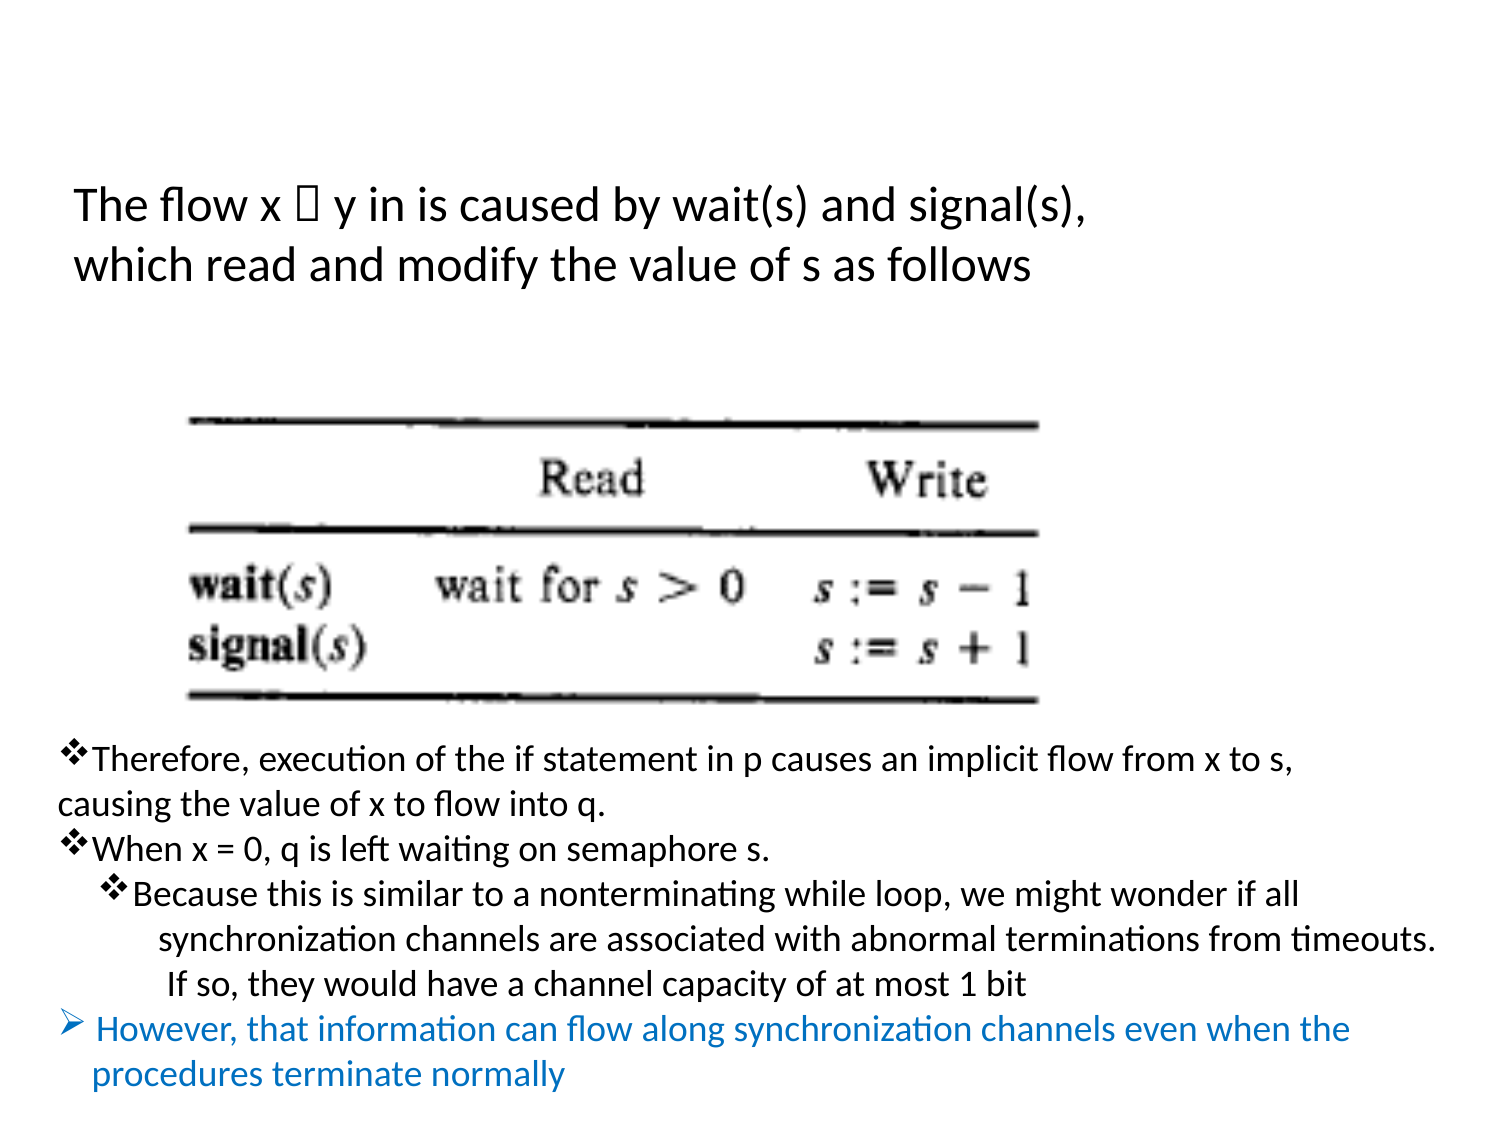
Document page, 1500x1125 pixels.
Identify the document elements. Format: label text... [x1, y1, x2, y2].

text_box The flow x  y in is caused by wait(s) and signal(s), which read and modify the value of s as follows [58, 163, 1125, 299]
text_box Therefore, execution of the if statement in p causes an implicit flow from x to s, causing the value of x to flow into q. When x = 0, q is left waiting on semaphore s. Because this is similar to a nonterminating while loop, we might wonder if all synchronization channels are associated with abnormal terminations from timeouts. If so, they would have a channel capacity of at most 1 bit However, that information can flow along synchronization channels even when the procedures terminate normally [42, 726, 1454, 1125]
picture [140, 386, 1157, 821]
